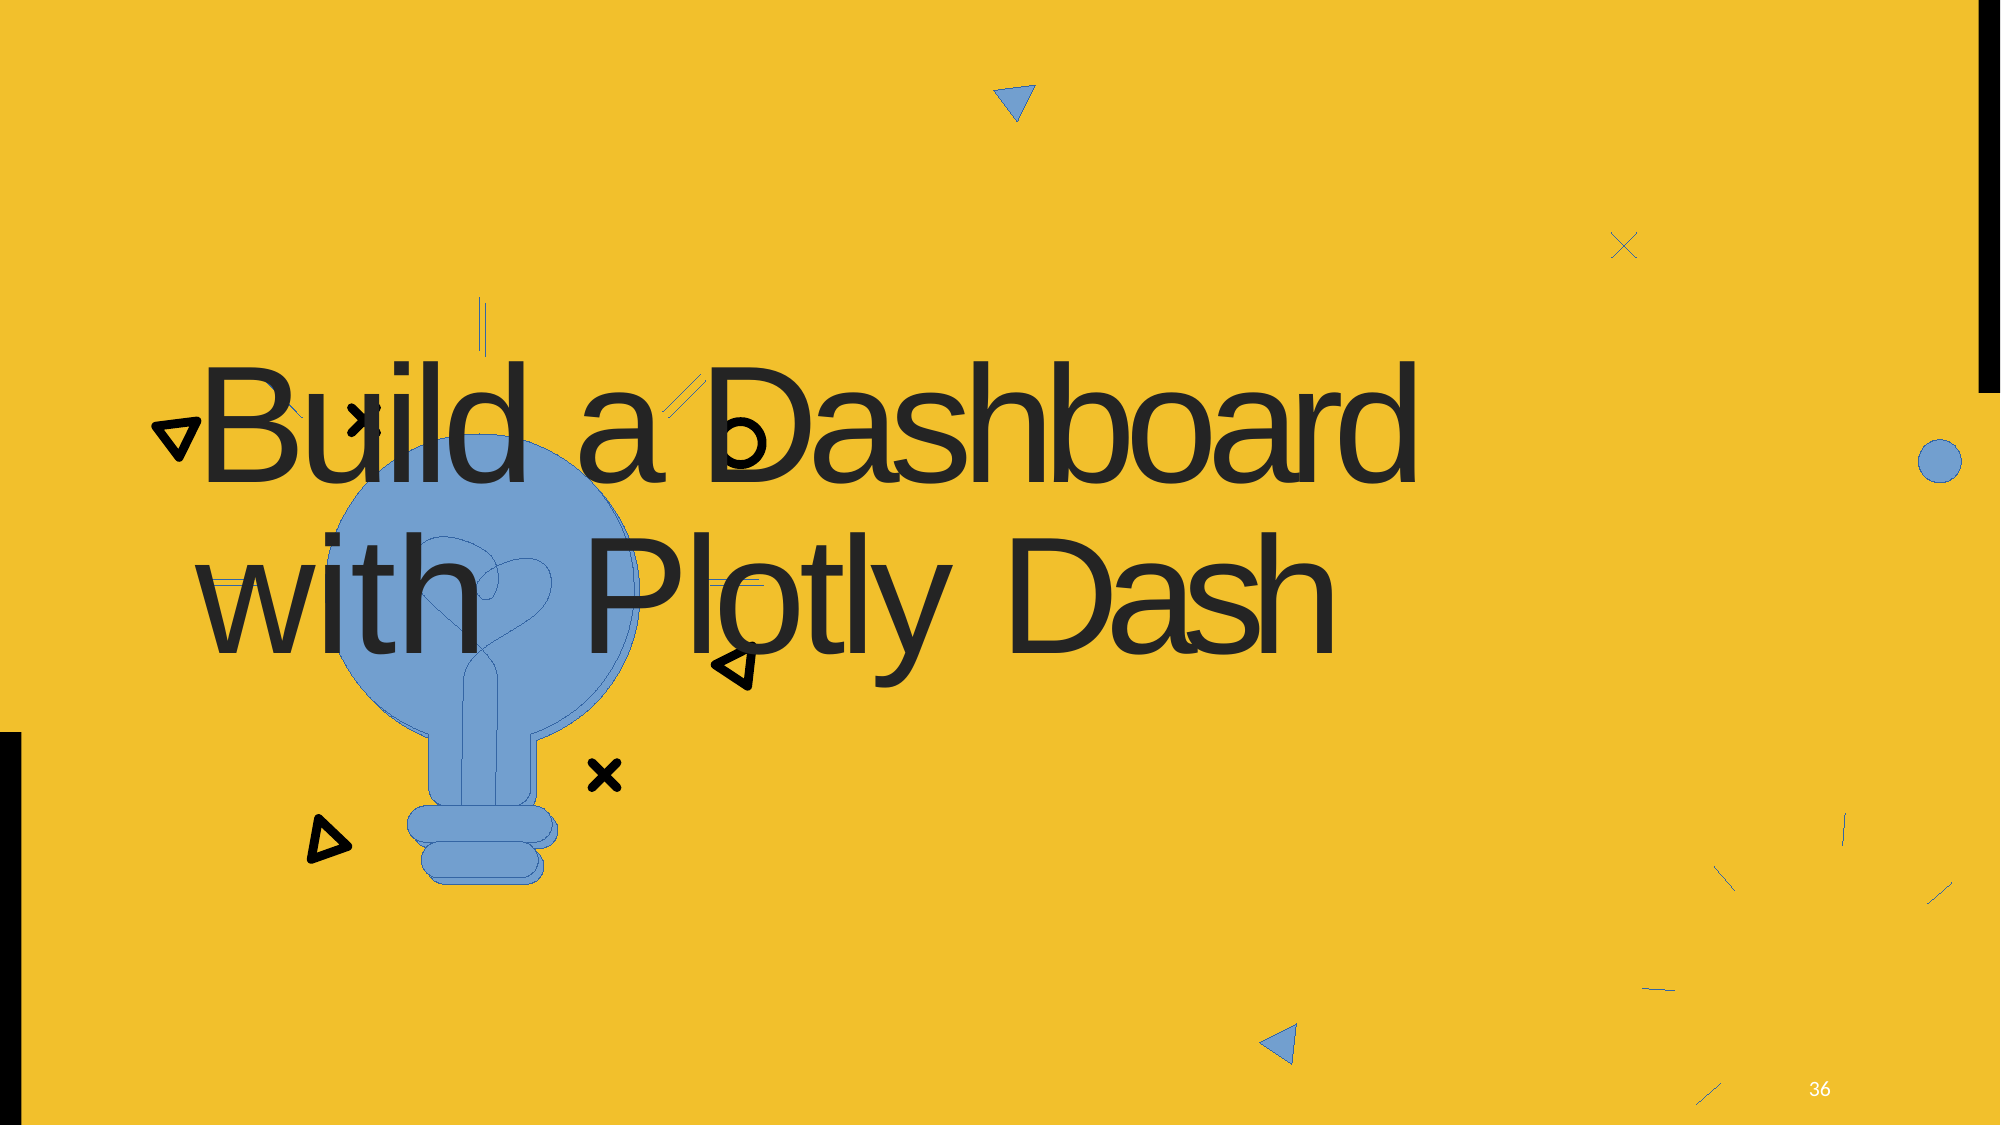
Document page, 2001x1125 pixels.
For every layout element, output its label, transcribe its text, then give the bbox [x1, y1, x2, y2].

slide_number <number> [1795, 1077, 1831, 1104]
title Build a Dashboard with Plotly Dash [192, 313, 1722, 689]
